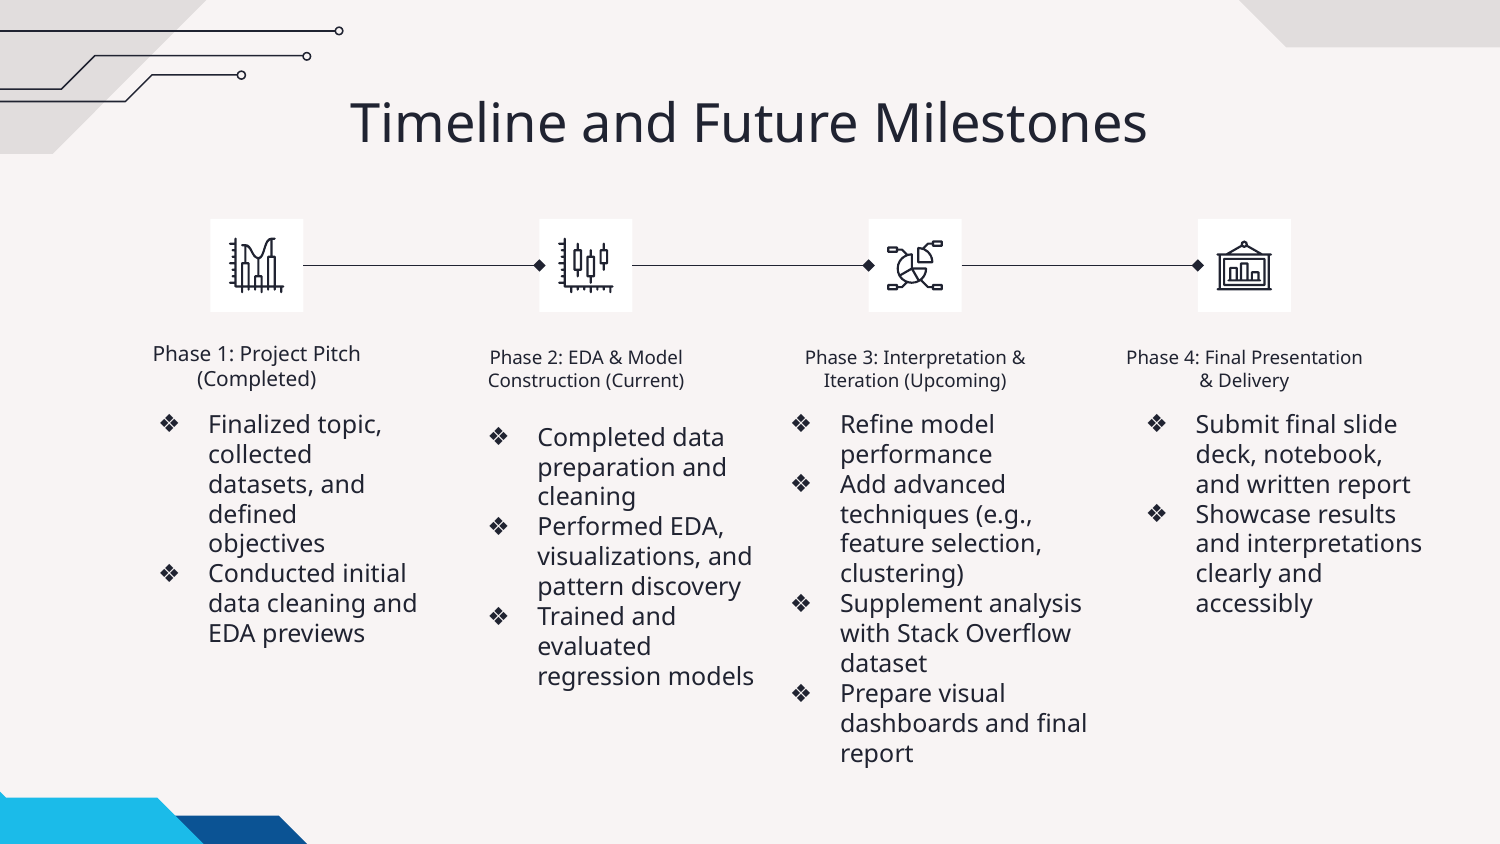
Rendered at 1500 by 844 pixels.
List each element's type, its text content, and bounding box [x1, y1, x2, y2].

text_box Completed data preparation and cleaning Performed EDA, visualizations, and pattern discovery Trained and evaluated regression models [447, 406, 749, 714]
text_box Refine model performance Add advanced techniques (e.g., feature selection, clustering) Supplement analysis with Stack Overflow dataset Prepare visual dashboards and final report [749, 393, 1127, 760]
text_box [868, 218, 962, 312]
text_box Finalized topic, collected datasets, and defined objectives Conducted initial data cleaning and EDA previews [118, 393, 434, 658]
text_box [886, 240, 944, 291]
text_box [1197, 218, 1291, 312]
text_box Phase 2: EDA & Model Construction (Current) [447, 338, 725, 406]
text_box Phase 4: Final Presentation & Delivery [1105, 338, 1383, 393]
text_box Submit final slide deck, notebook, and written report Showcase results and interpretations clearly and accessibly [1105, 393, 1447, 658]
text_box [557, 237, 615, 294]
text_box [539, 218, 633, 312]
text_box [228, 237, 285, 294]
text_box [1215, 240, 1273, 291]
text_box Phase 1: Project Pitch (Completed) [118, 338, 396, 393]
title Timeline and Future Milestones [118, 72, 1382, 167]
text_box [210, 218, 304, 312]
text_box Phase 3: Interpretation & Iteration (Upcoming) [776, 338, 1054, 393]
